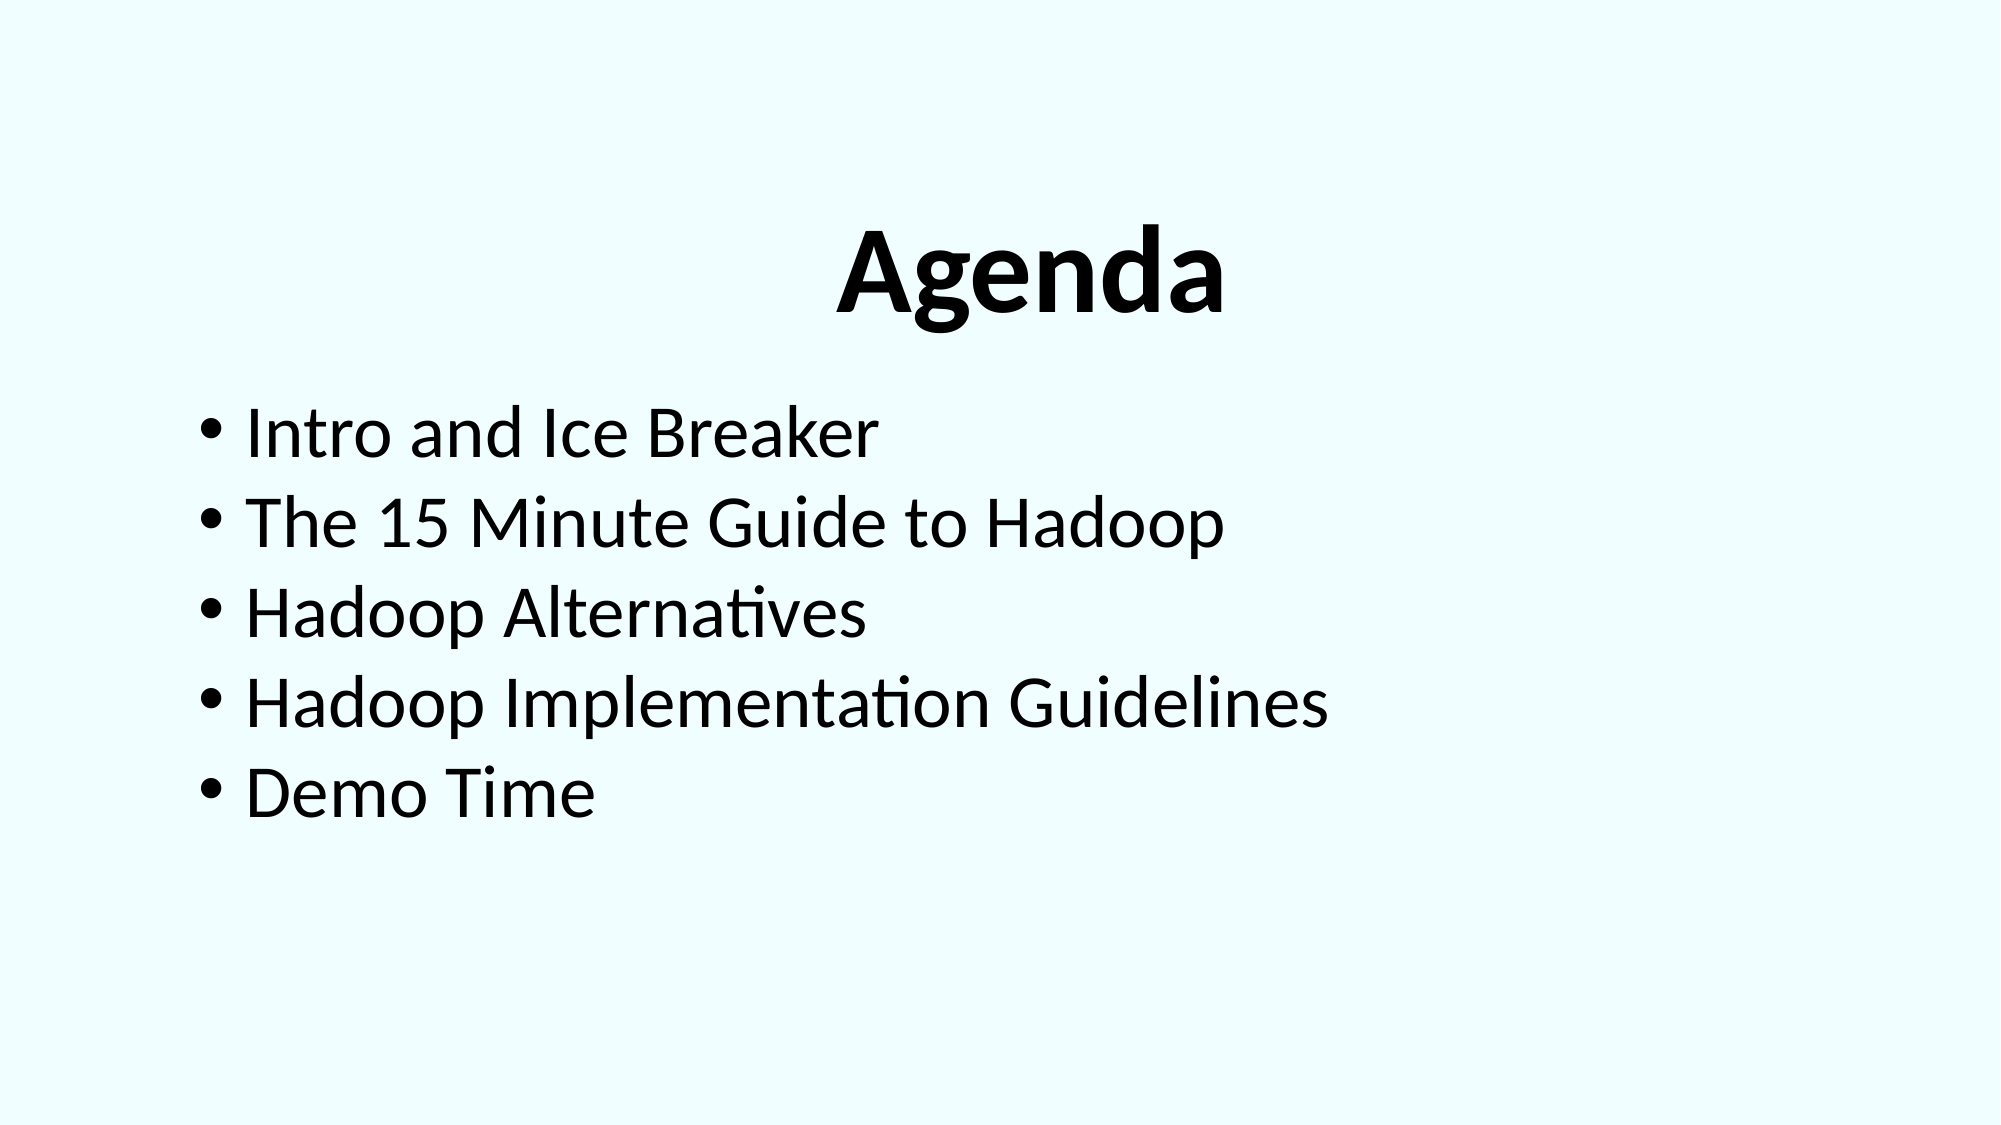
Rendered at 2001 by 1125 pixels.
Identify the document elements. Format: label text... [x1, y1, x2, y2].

text_box Agenda Intro and Ice Breaker The 15 Minute Guide to Hadoop Hadoop Alternatives Hadoop Implementation Guidelines Demo Time [184, 179, 1881, 885]
